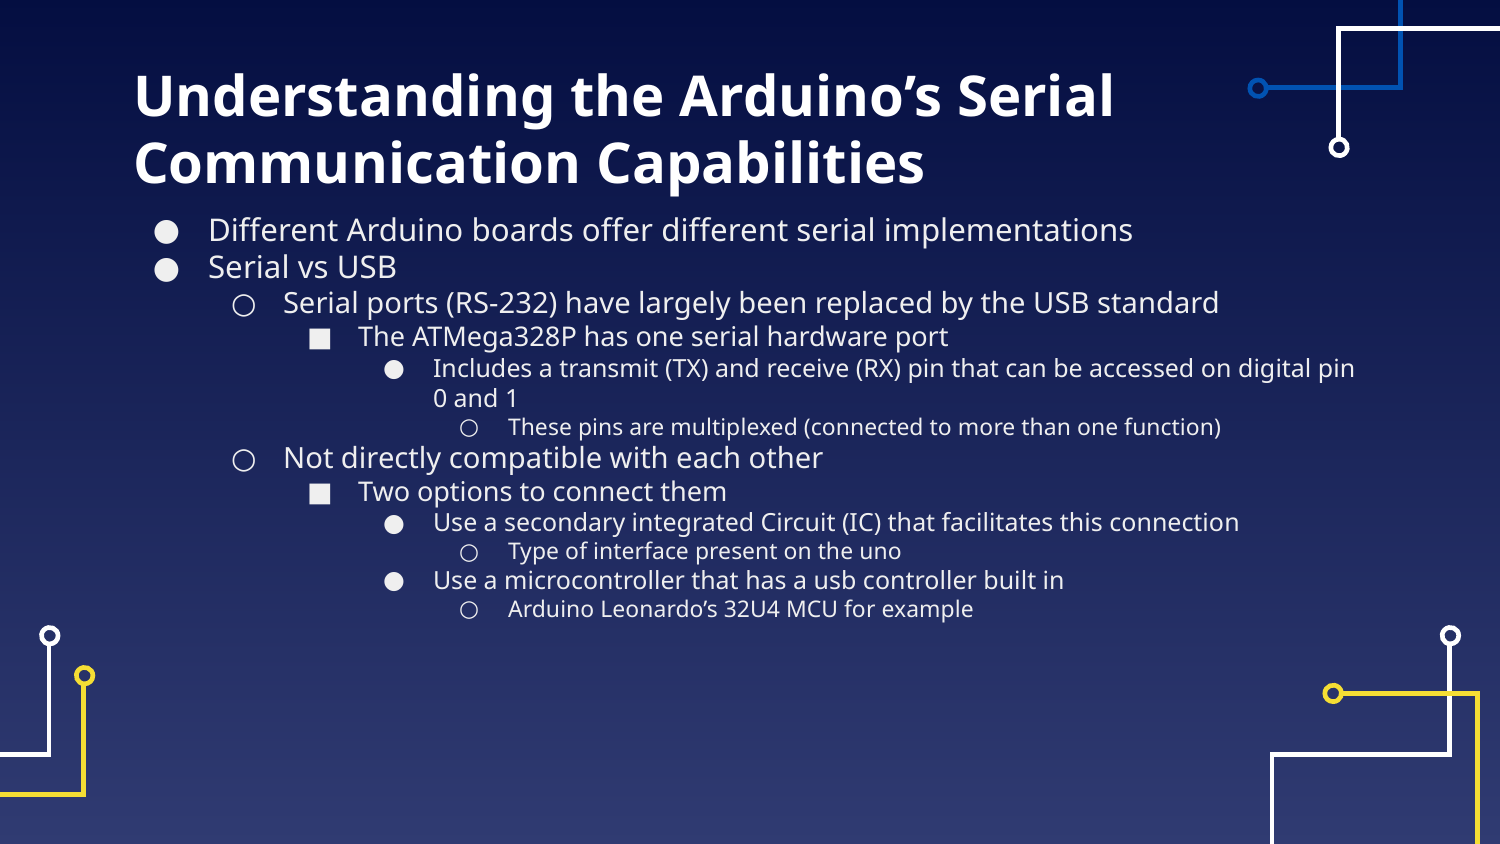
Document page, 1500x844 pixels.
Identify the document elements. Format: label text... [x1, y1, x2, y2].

title Understanding the Arduino’s Serial Communication Capabilities [118, 88, 1382, 167]
list Different Arduino boards offer different serial implementations Serial vs USB Serial ports (RS-232) have largely been replaced by the USB standard The ATMega328P has one serial hardware port Includes a transmit (TX) and receive (RX) pin that can be accessed on digital pin 0 and 1 These pins are multiplexed (connected to more than one function) Not directly compatible with each other Two options to connect them Use a secondary integrated Circuit (IC) that facilitates this connection Type of interface present on the uno Use a microcontroller that has a usb controller built in Arduino Leonardo’s 32U4 MCU for example [118, 194, 1382, 756]
